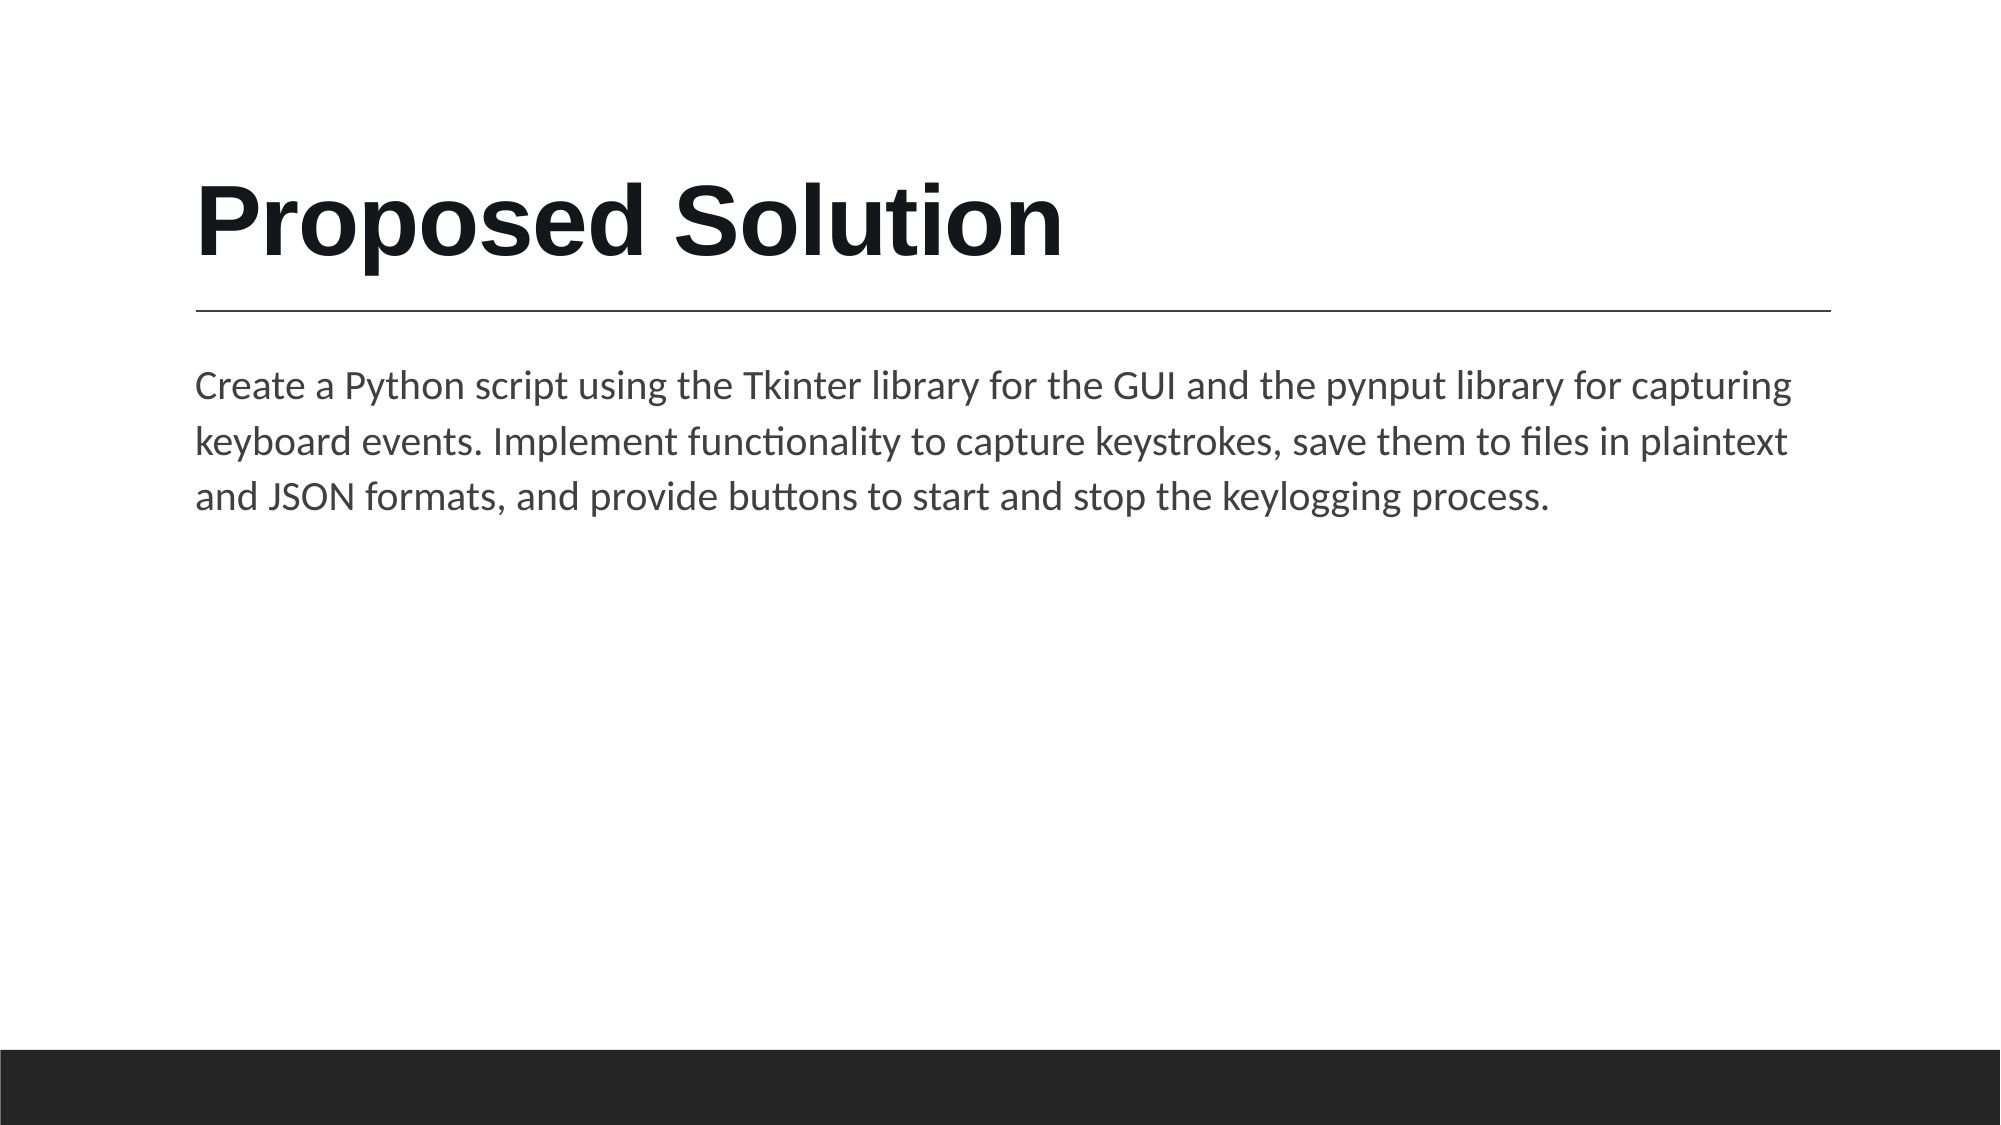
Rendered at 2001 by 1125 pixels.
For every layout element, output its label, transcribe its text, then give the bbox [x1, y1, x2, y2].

title Proposed Solution [180, 47, 1830, 285]
list Create a Python script using the Tkinter library for the GUI and the pynput library for capturing keyboard events. Implement functionality to capture keystrokes, save them to files in plaintext and JSON formats, and provide buttons to start and stop the keylogging process. [180, 345, 1830, 963]
